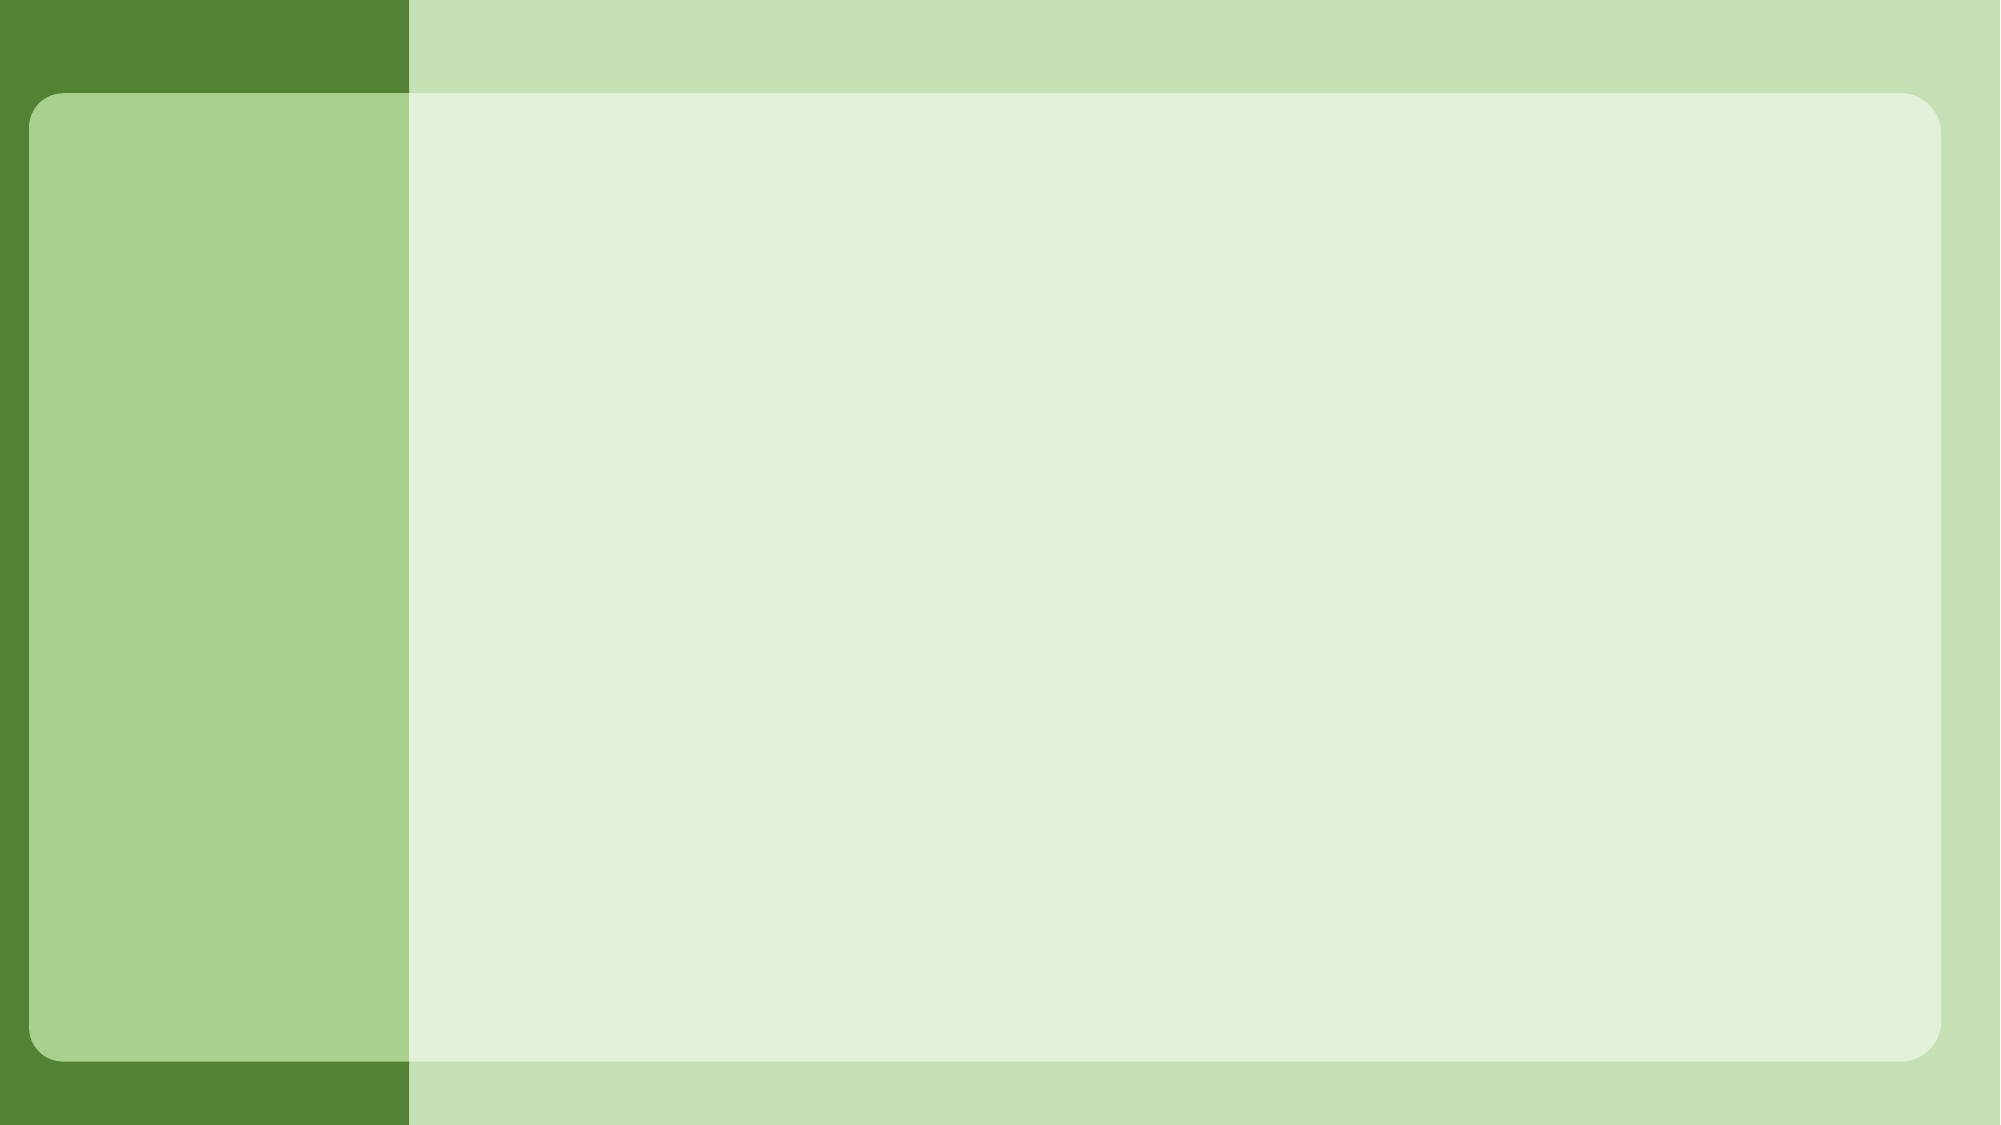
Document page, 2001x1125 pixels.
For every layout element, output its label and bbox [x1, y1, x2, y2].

text_box [0, 0, 2000, 1125]
